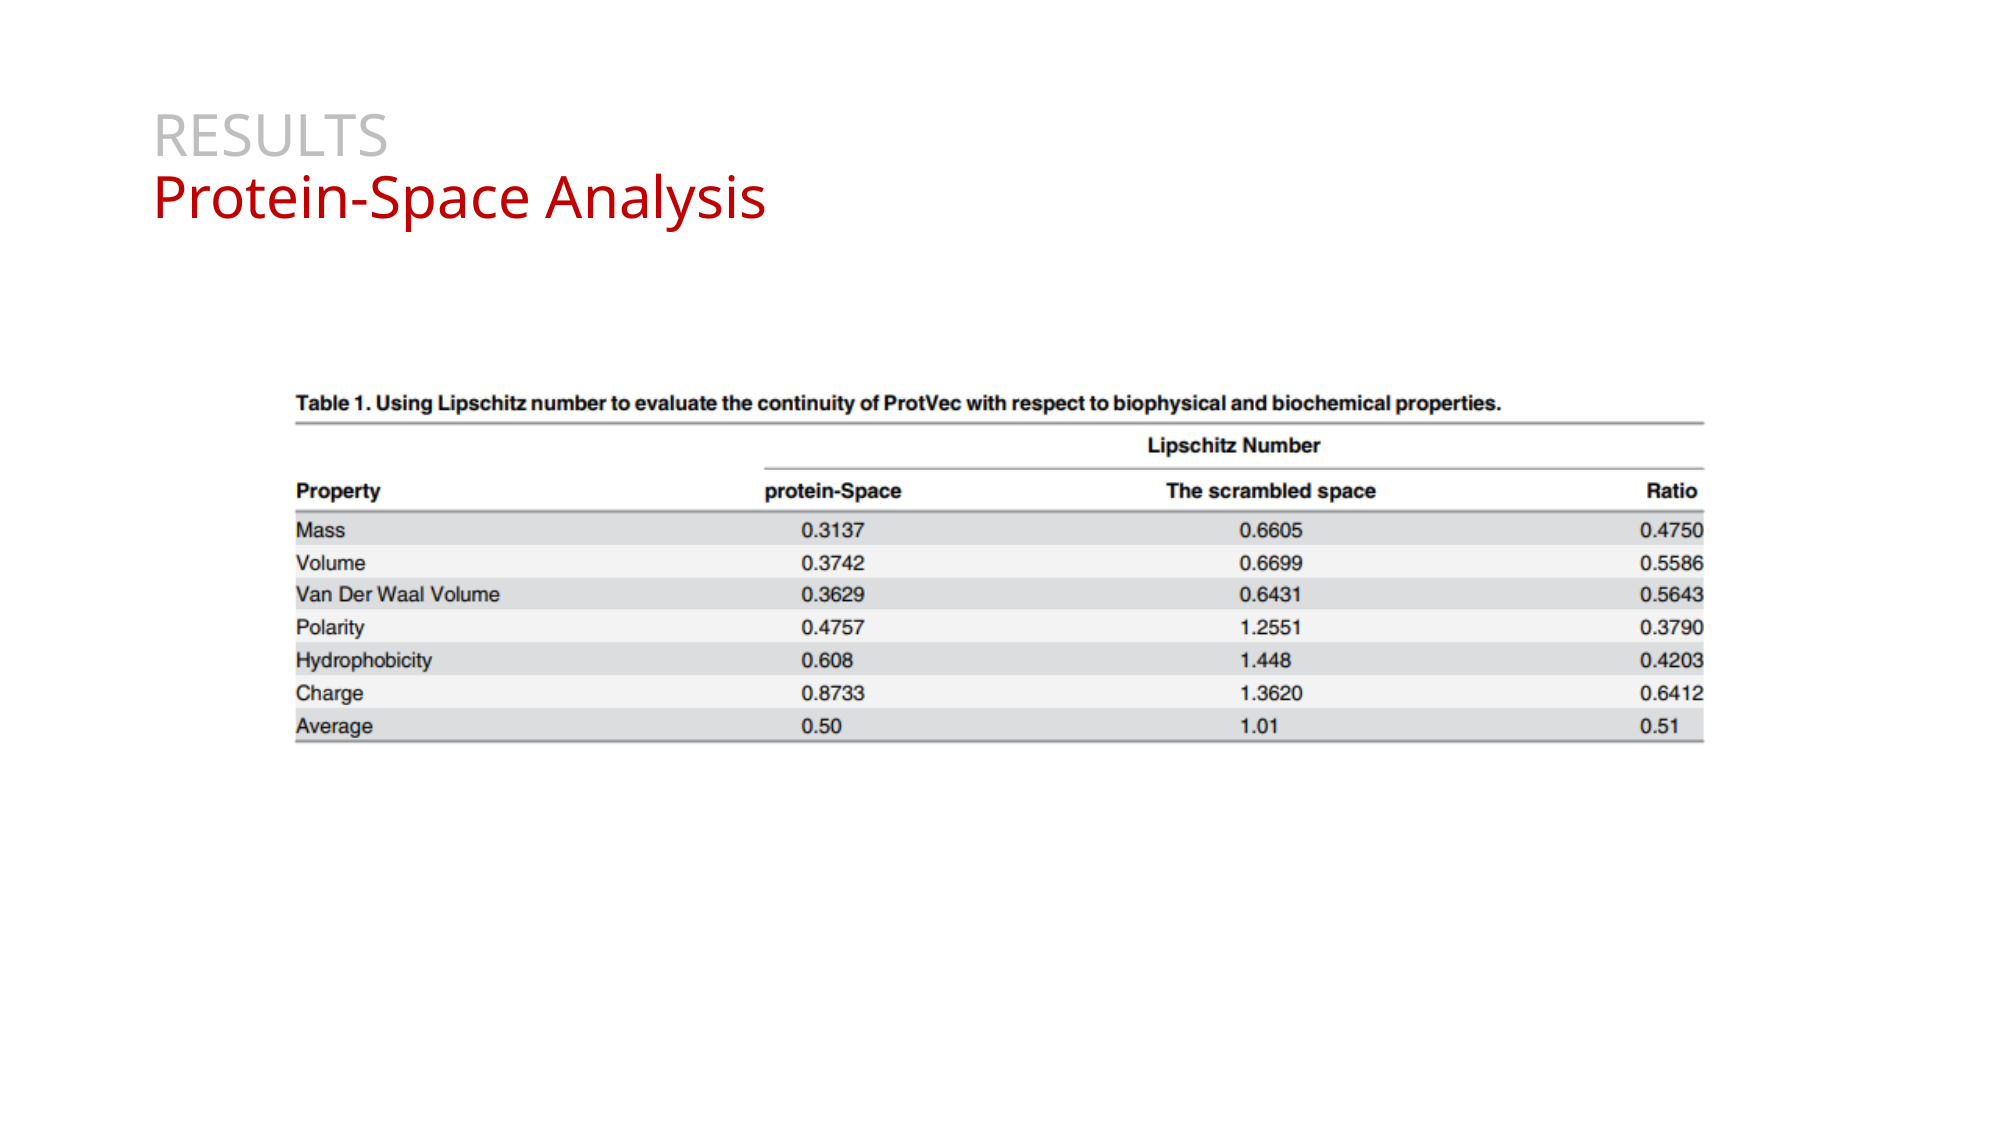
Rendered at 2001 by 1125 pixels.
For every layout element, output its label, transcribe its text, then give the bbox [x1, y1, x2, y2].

picture [282, 376, 1718, 749]
title RESULTS Protein-Space Analysis [137, 59, 1863, 278]
